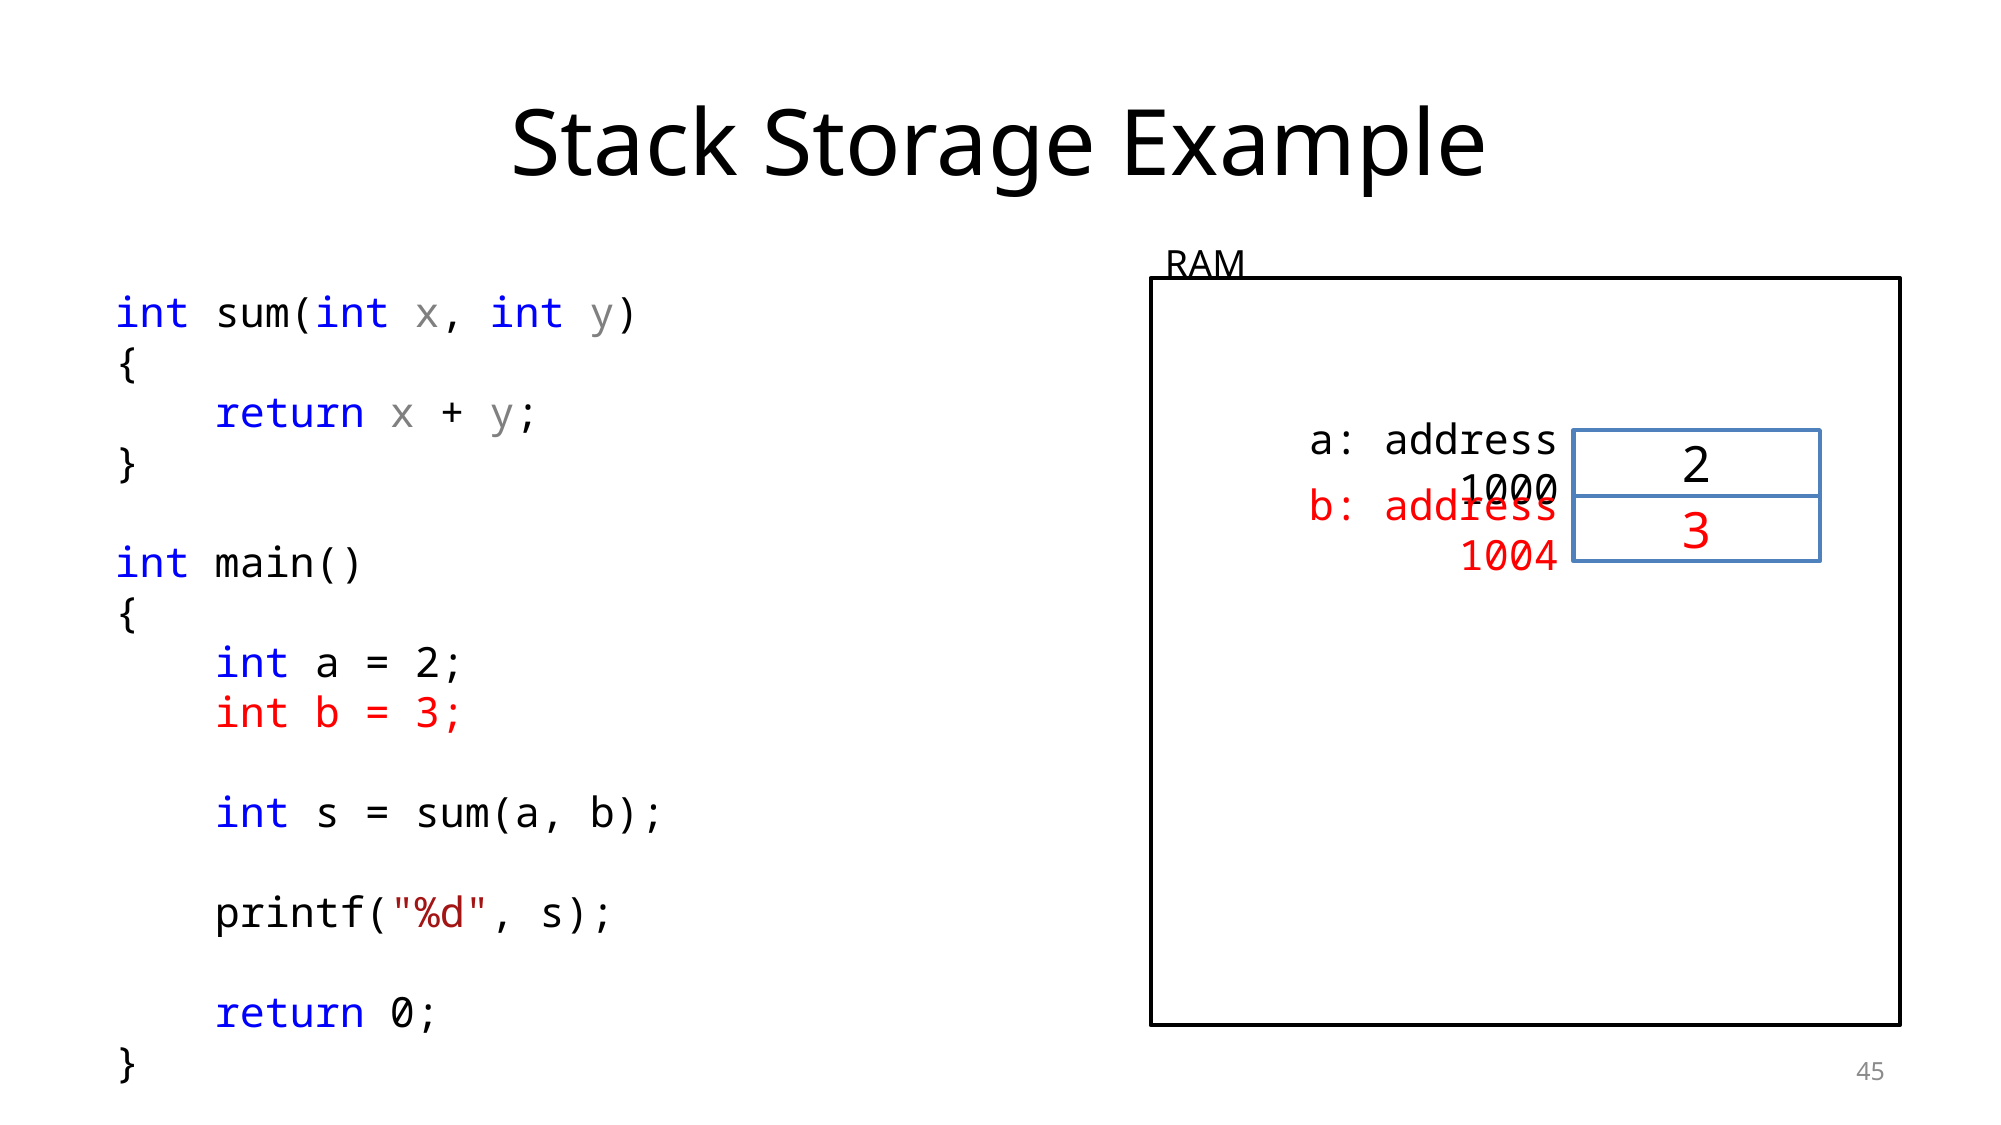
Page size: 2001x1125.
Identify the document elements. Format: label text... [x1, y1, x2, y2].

text_box [1149, 276, 1902, 1027]
text_box b: address 1004 [1186, 471, 1574, 586]
text_box 2 [1574, 428, 1822, 494]
text_box 3 [1574, 494, 1822, 563]
text_box RAM [1150, 232, 1429, 293]
text_box a: address 1000 [1186, 405, 1574, 471]
text_box int sum(int x, int y) { return x + y; } int main() { int a = 2; int b = 3; int s = sum(a, b); printf("%d", s); return 0; } [99, 277, 1100, 1093]
slide_number 45 [1433, 1042, 1900, 1103]
title Stack Storage Example [99, 45, 1900, 233]
